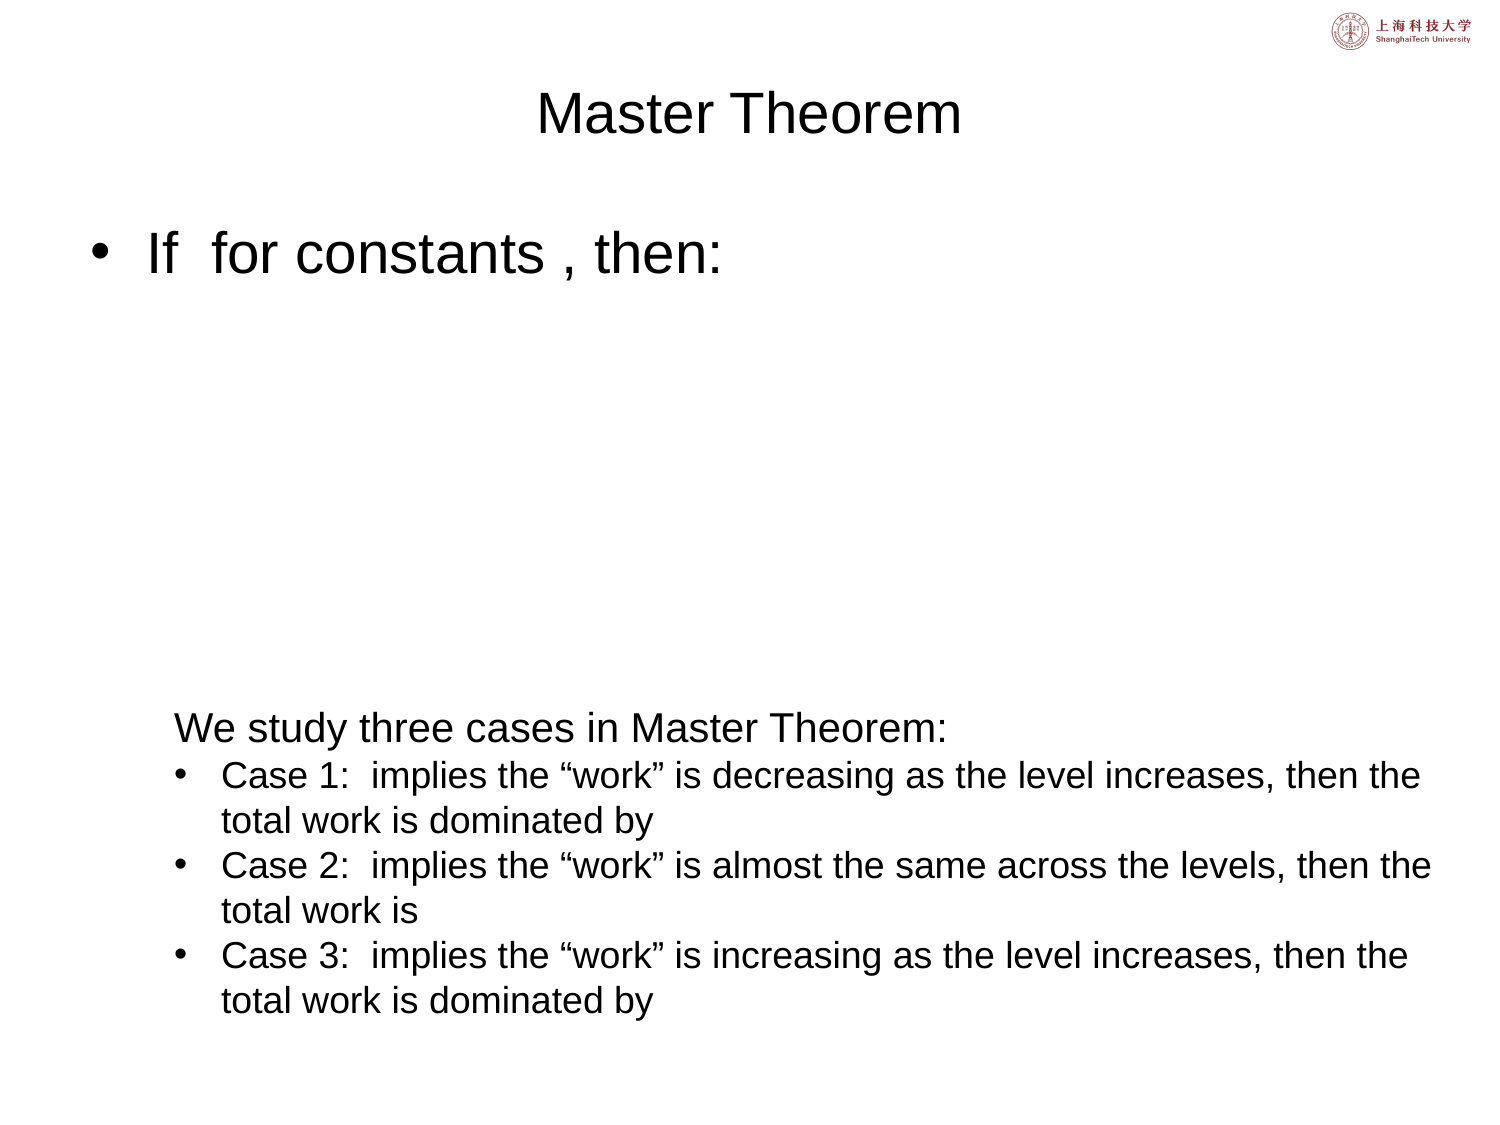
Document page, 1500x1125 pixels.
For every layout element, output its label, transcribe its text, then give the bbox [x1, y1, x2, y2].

picture [1327, 0, 1478, 109]
title Master Theorem [74, 16, 1426, 205]
